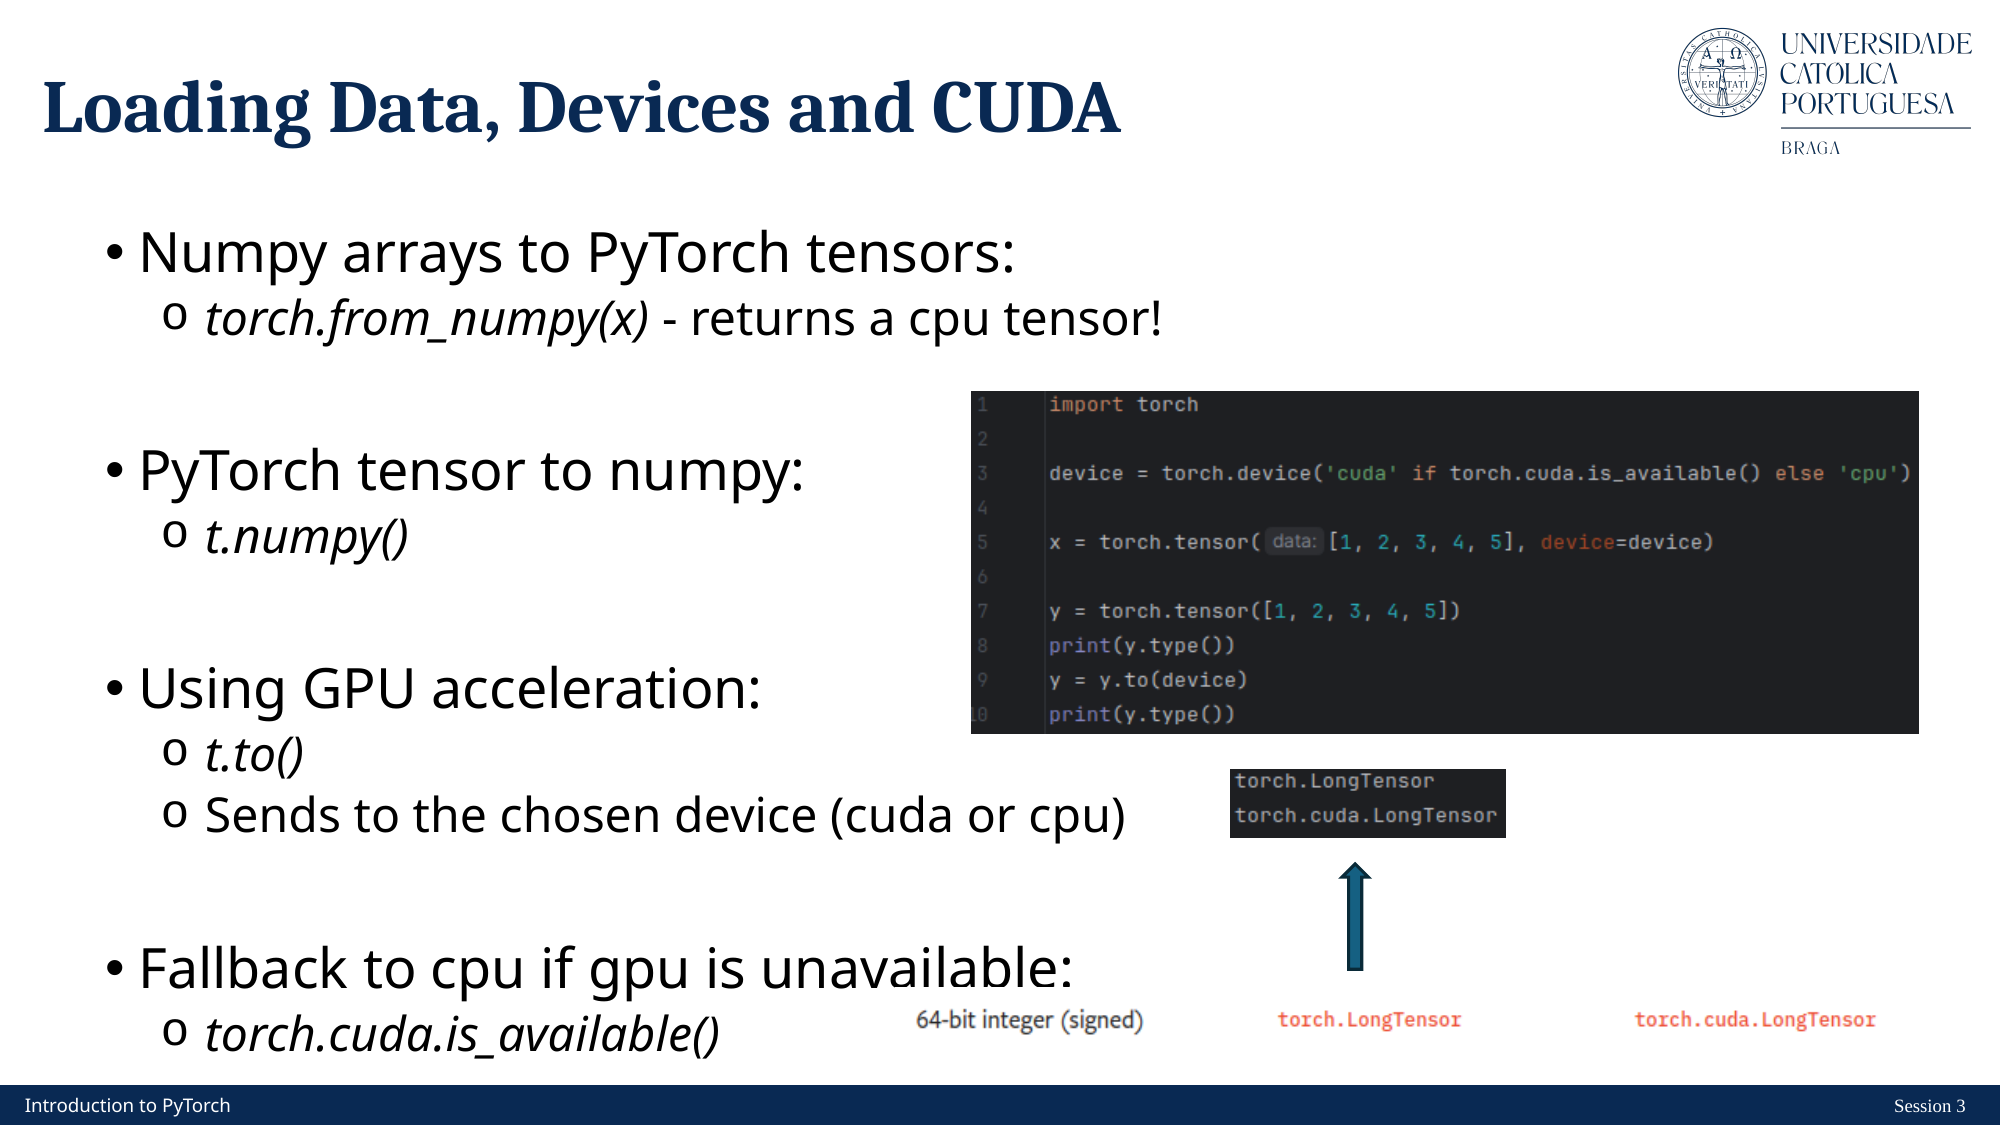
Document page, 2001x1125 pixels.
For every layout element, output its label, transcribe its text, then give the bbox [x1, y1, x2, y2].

picture [1230, 768, 1507, 839]
title Loading Data, Devices and CUDA [27, 0, 1753, 218]
picture [1672, 18, 1982, 163]
picture [971, 390, 1920, 734]
list Numpy arrays to PyTorch tensors: torch.from_numpy(x) - returns a cpu tensor! PyTorch tensor to numpy: t.numpy() Using GPU acceleration: t.to() Sends to the chosen device (cuda or cpu) Fallback to cpu if gpu is unavailable: torch.cuda.is_available() [89, 216, 1815, 1075]
text_box Session 3 [865, 1086, 1981, 1125]
text_box [1338, 861, 1373, 971]
text_box [0, 1085, 2000, 1125]
text_box Introduction to PyTorch [9, 1086, 865, 1125]
picture [895, 987, 1954, 1058]
